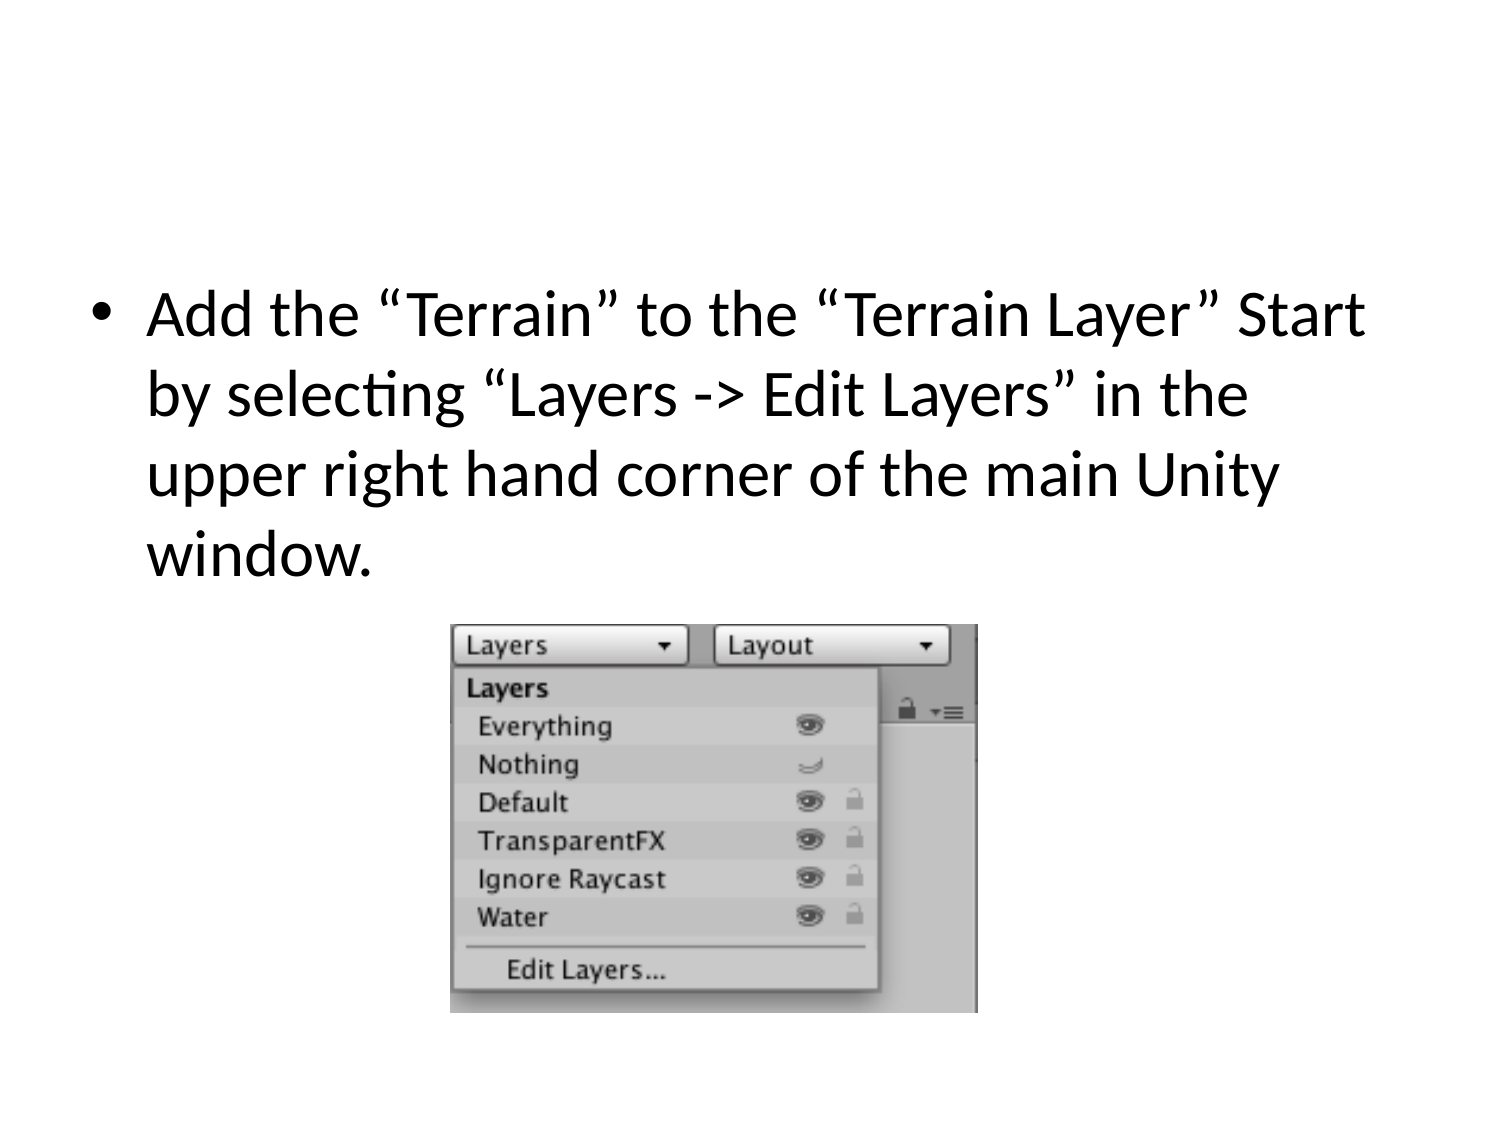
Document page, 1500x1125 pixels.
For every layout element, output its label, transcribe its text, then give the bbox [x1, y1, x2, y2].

list Add the “Terrain” to the “Terrain Layer” Start by selecting “Layers -> Edit Layers” in the upper right hand corner of the main Unity window. [75, 262, 1425, 1005]
picture [449, 624, 978, 1013]
